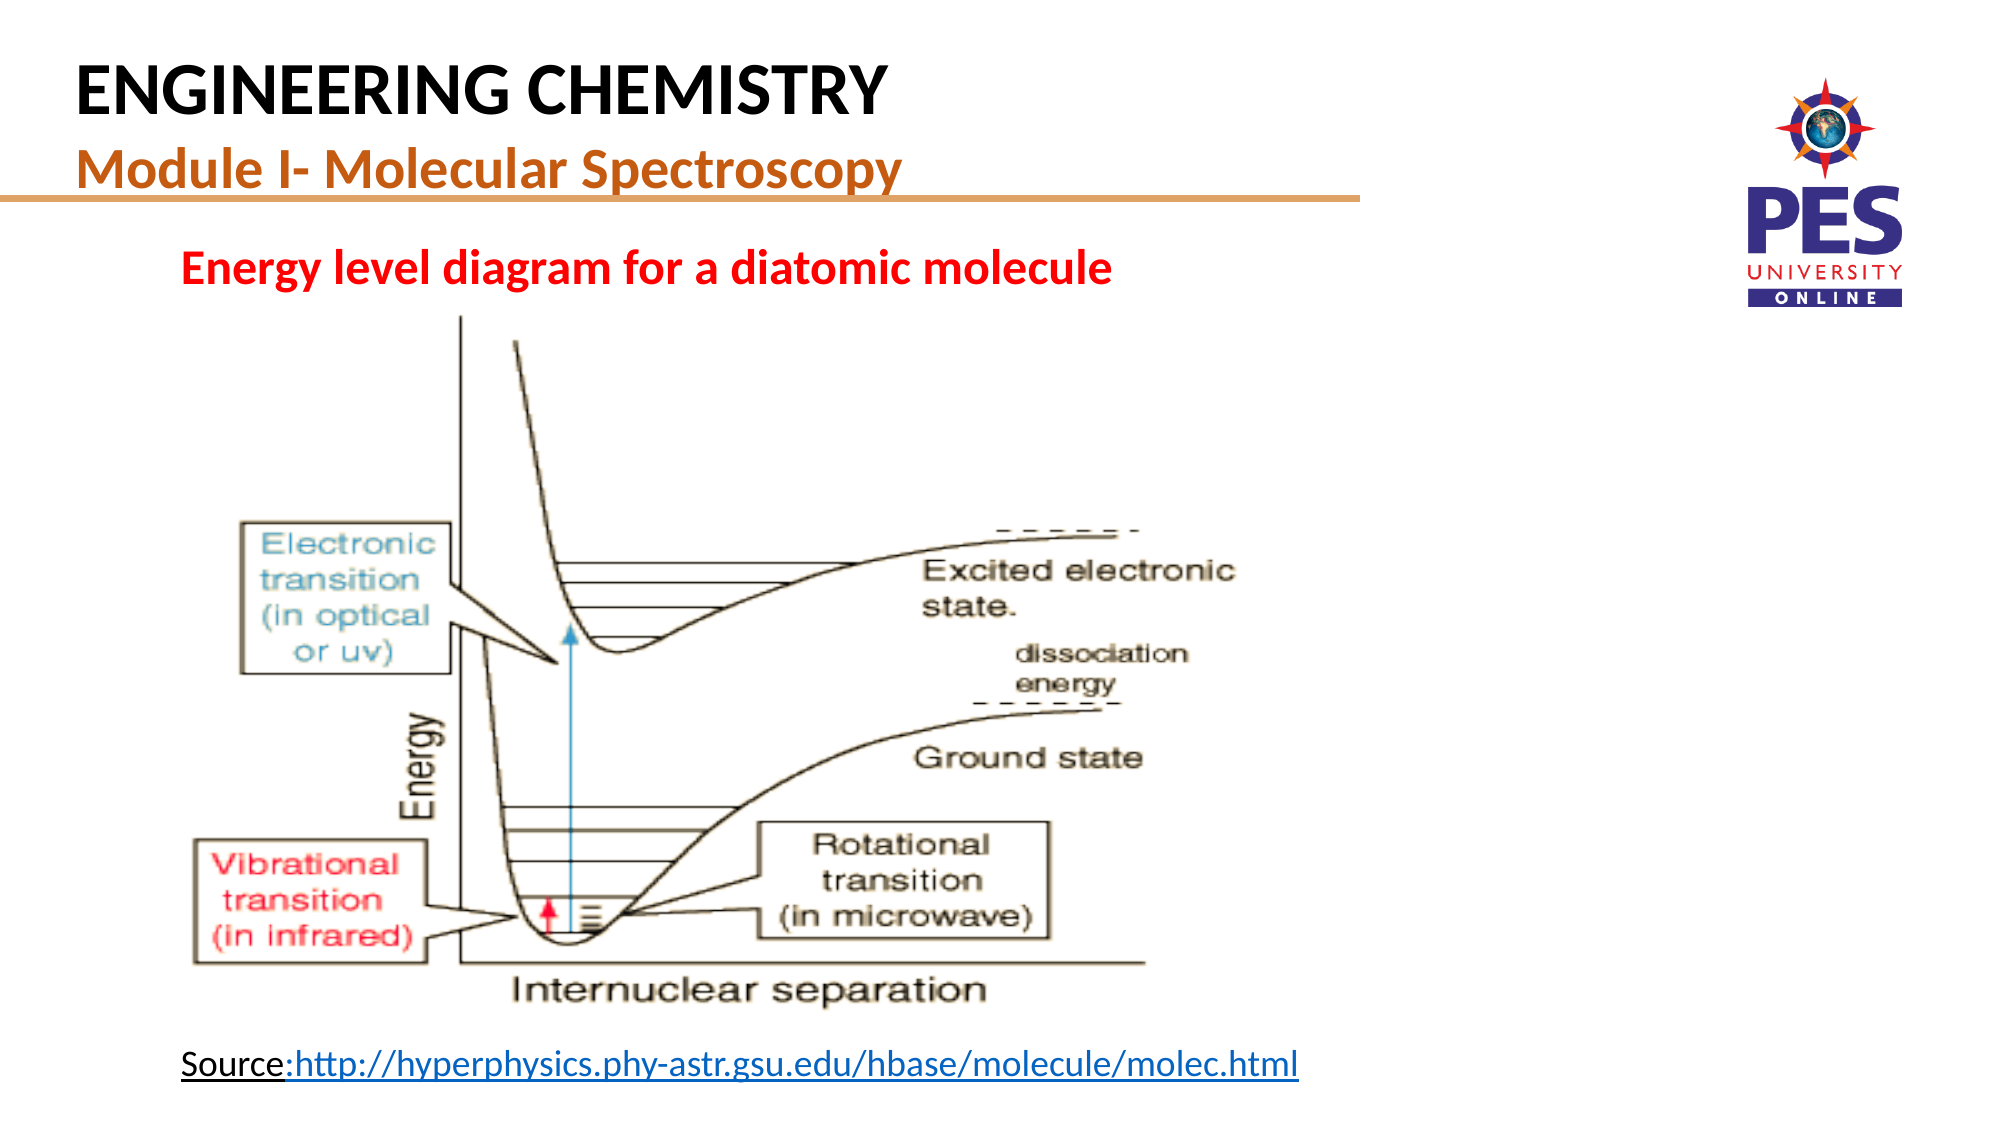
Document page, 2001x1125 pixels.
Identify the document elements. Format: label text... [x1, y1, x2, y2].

text_box ENGINEERING CHEMISTRY Module I- Molecular Spectroscopy [60, 32, 1374, 208]
text_box Source:http://hyperphysics.phy-astr.gsu.edu/hbase/molecule/molec.html [166, 1031, 1544, 1092]
picture [180, 306, 1254, 1021]
text_box Energy level diagram for a diatomic molecule [166, 227, 1204, 303]
picture [1748, 76, 1902, 307]
